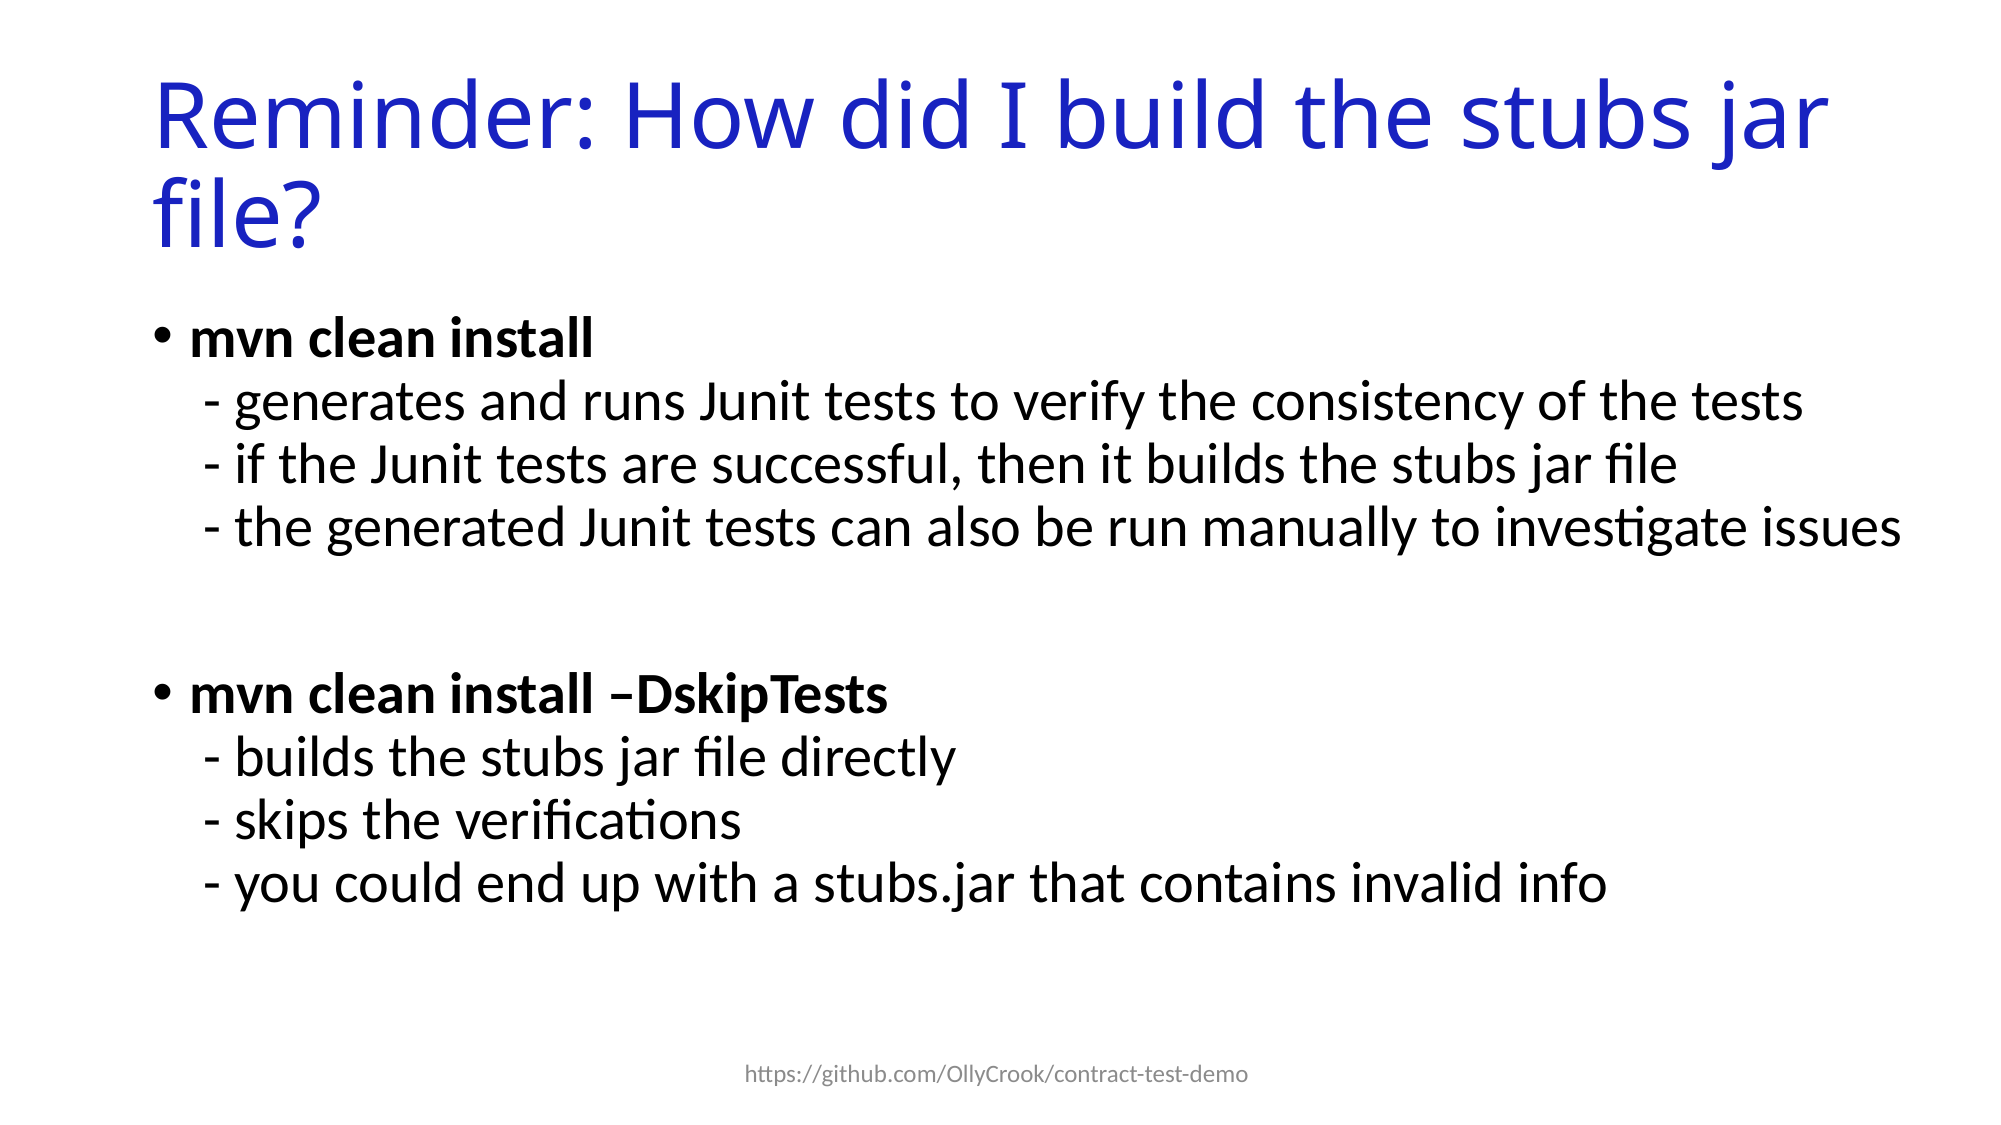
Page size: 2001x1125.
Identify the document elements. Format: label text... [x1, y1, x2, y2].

list mvn clean install - generates and runs Junit tests to verify the consistency of the tests - if the Junit tests are successful, then it builds the stubs jar file - the generated Junit tests can also be run manually to investigate issues mvn clean install –DskipTests - builds the stubs jar file directly - skips the verifications - you could end up with a stubs.jar that contains invalid info [137, 299, 1936, 1014]
title Reminder: How did I build the stubs jar file? [137, 59, 1863, 278]
footer https://github.com/OllyCrook/contract-test-demo [662, 1042, 1338, 1103]
